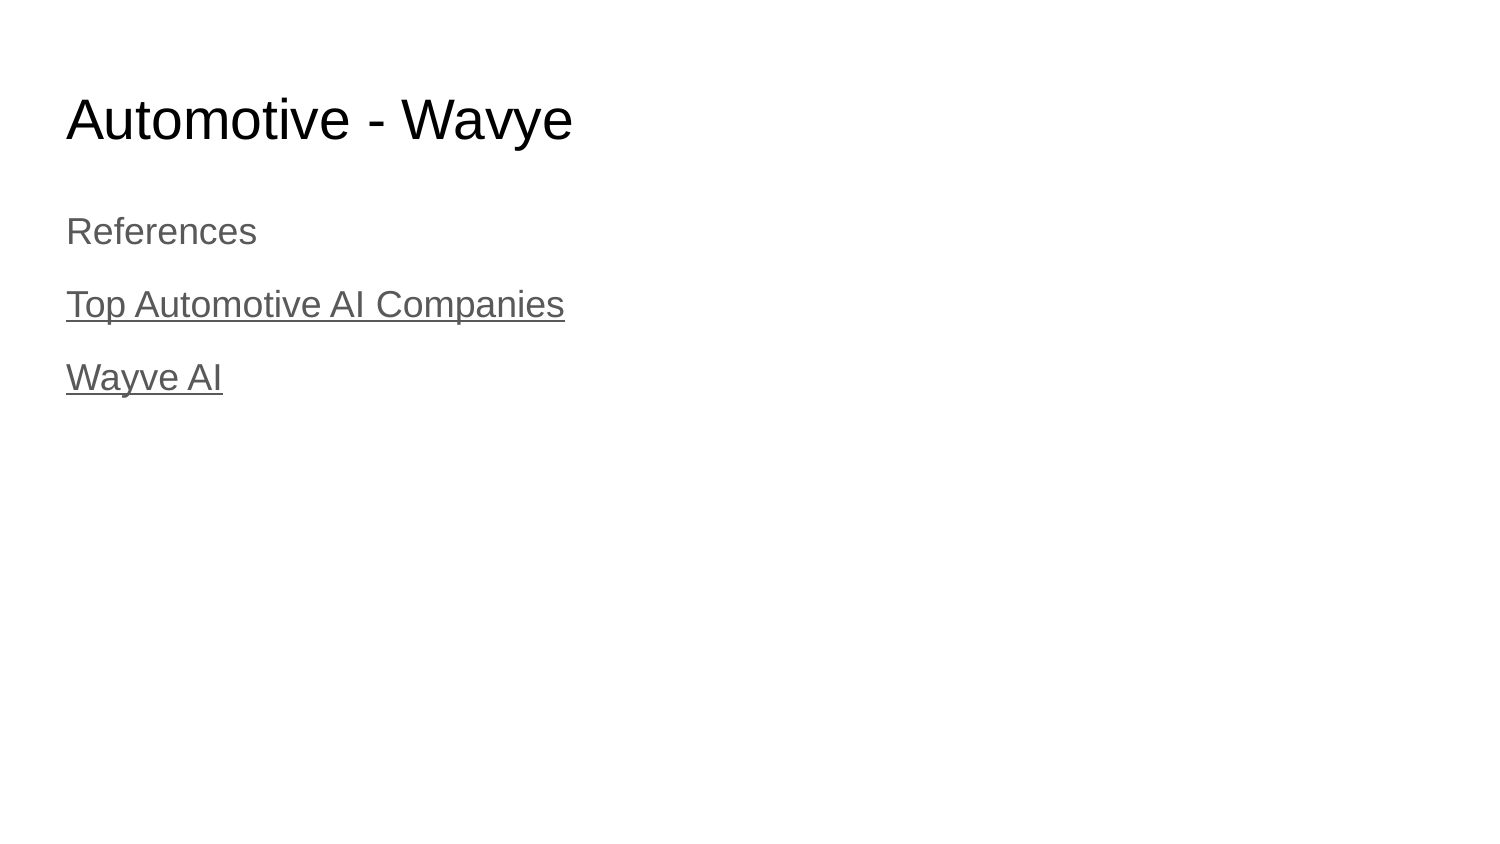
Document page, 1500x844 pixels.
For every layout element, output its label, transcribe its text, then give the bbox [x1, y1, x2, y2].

title Automotive - Wavye [51, 72, 1449, 167]
list References Top Automotive AI Companies Wayve AI [51, 189, 1449, 750]
